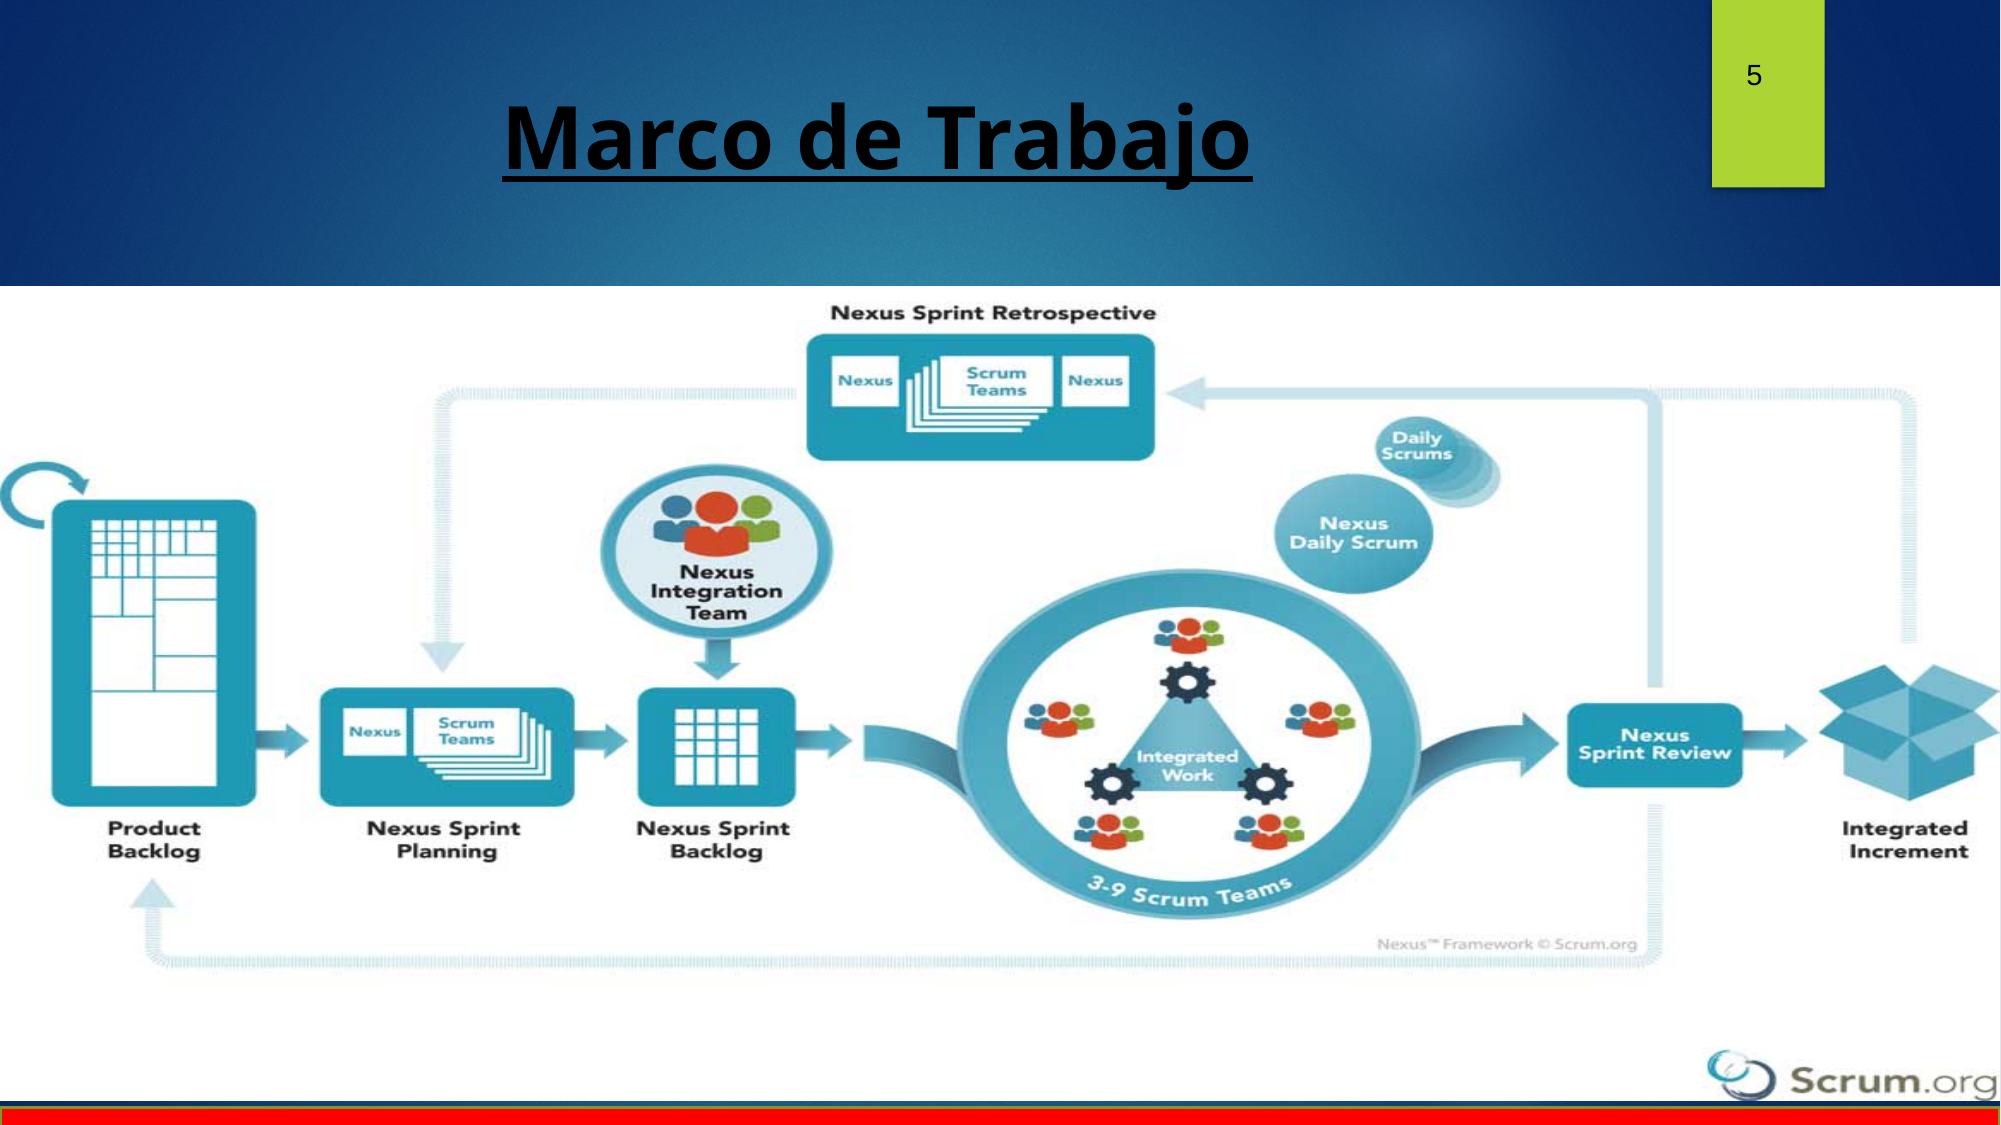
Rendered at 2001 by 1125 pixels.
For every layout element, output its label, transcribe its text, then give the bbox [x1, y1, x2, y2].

text_box [0, 1110, 2000, 1125]
picture [0, 0, 2001, 1125]
text_box 5 [1731, 48, 1778, 99]
title Marco de Trabajo [106, 74, 1649, 282]
